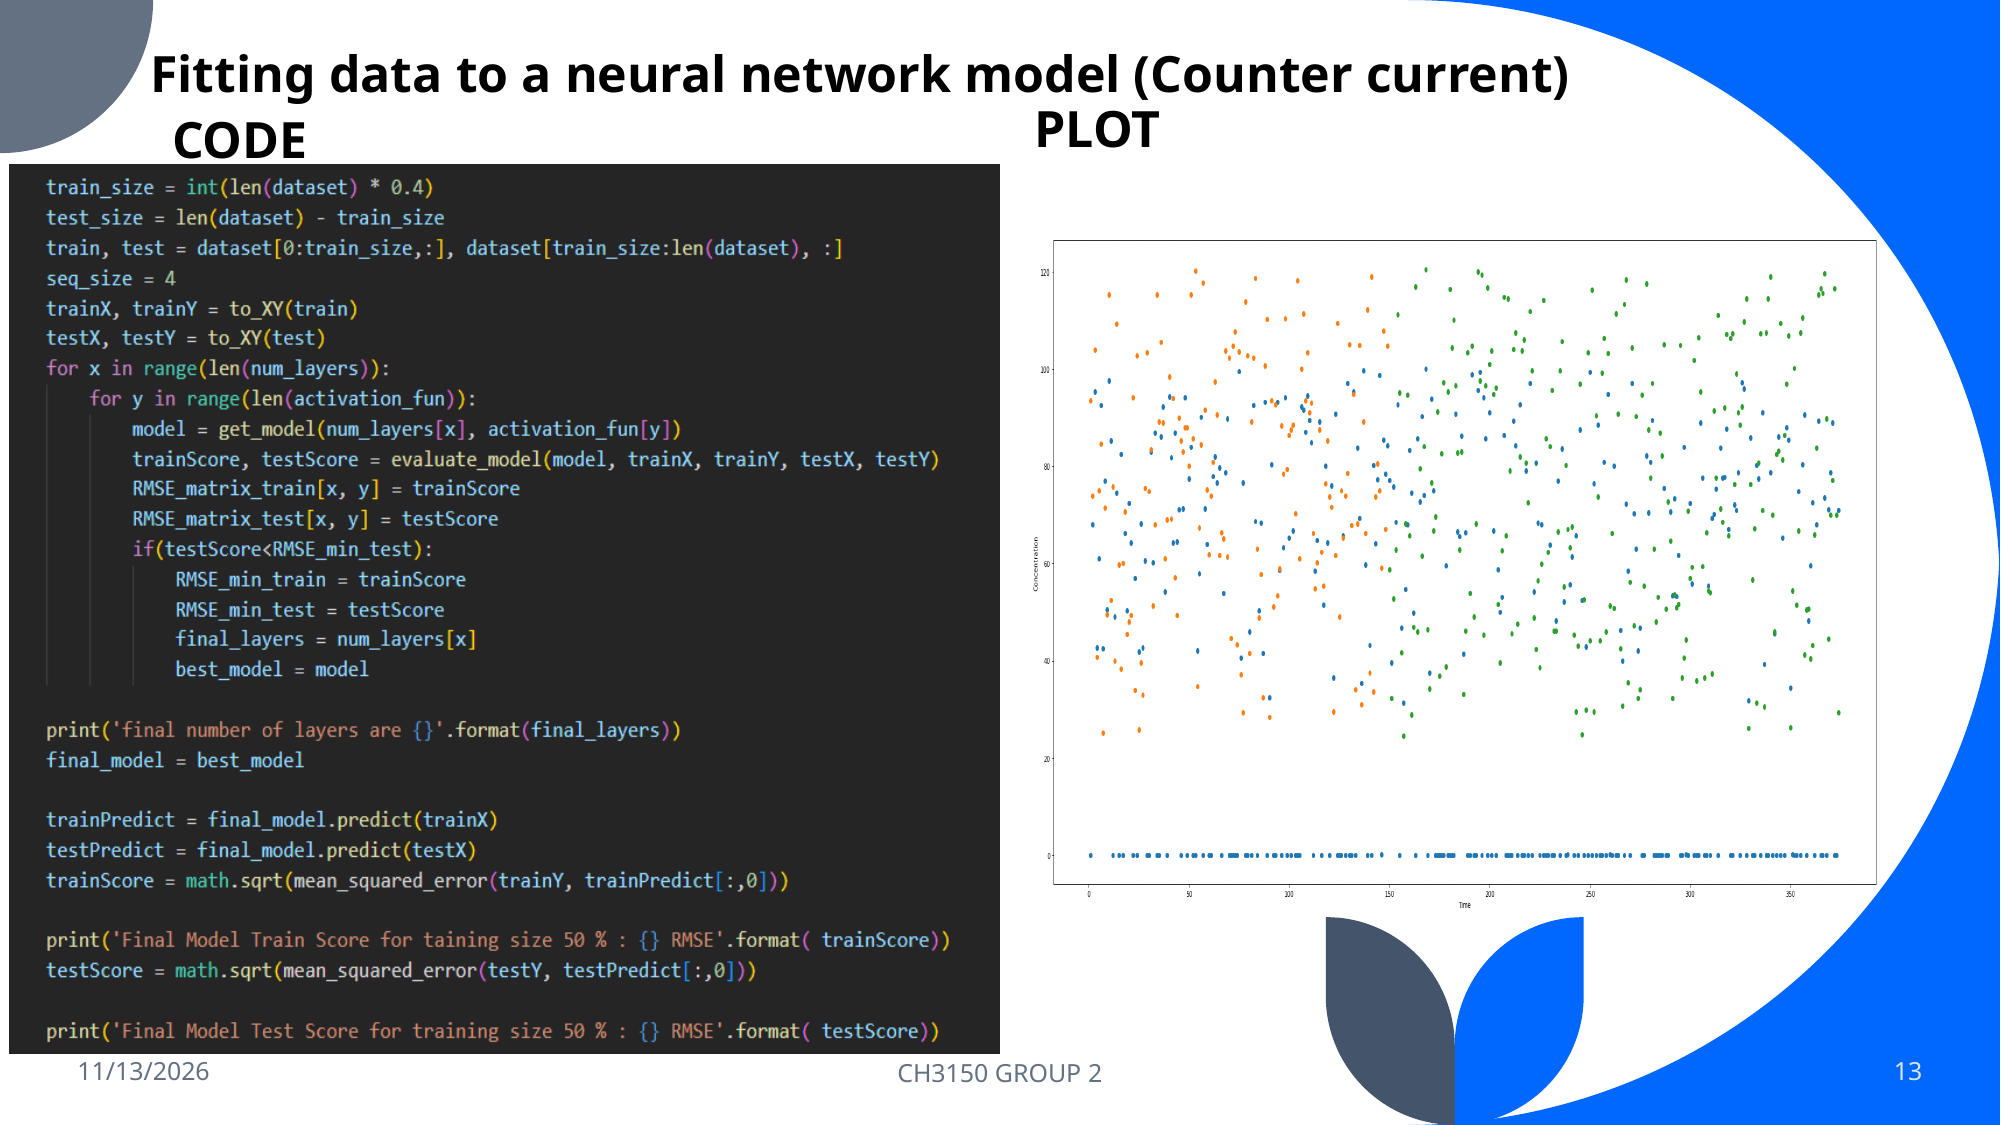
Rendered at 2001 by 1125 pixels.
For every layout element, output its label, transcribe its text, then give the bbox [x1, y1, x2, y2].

picture [9, 164, 1000, 1054]
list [1030, 235, 1879, 915]
slide_number 13 [1665, 1042, 1938, 1103]
list PLOT [1019, 96, 1785, 183]
title Fitting data to a neural network model (Counter current) [135, 28, 1816, 112]
list CODE [157, 107, 923, 164]
footer CH3150 GROUP 2 [662, 1042, 1338, 1103]
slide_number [62, 1054, 513, 1103]
